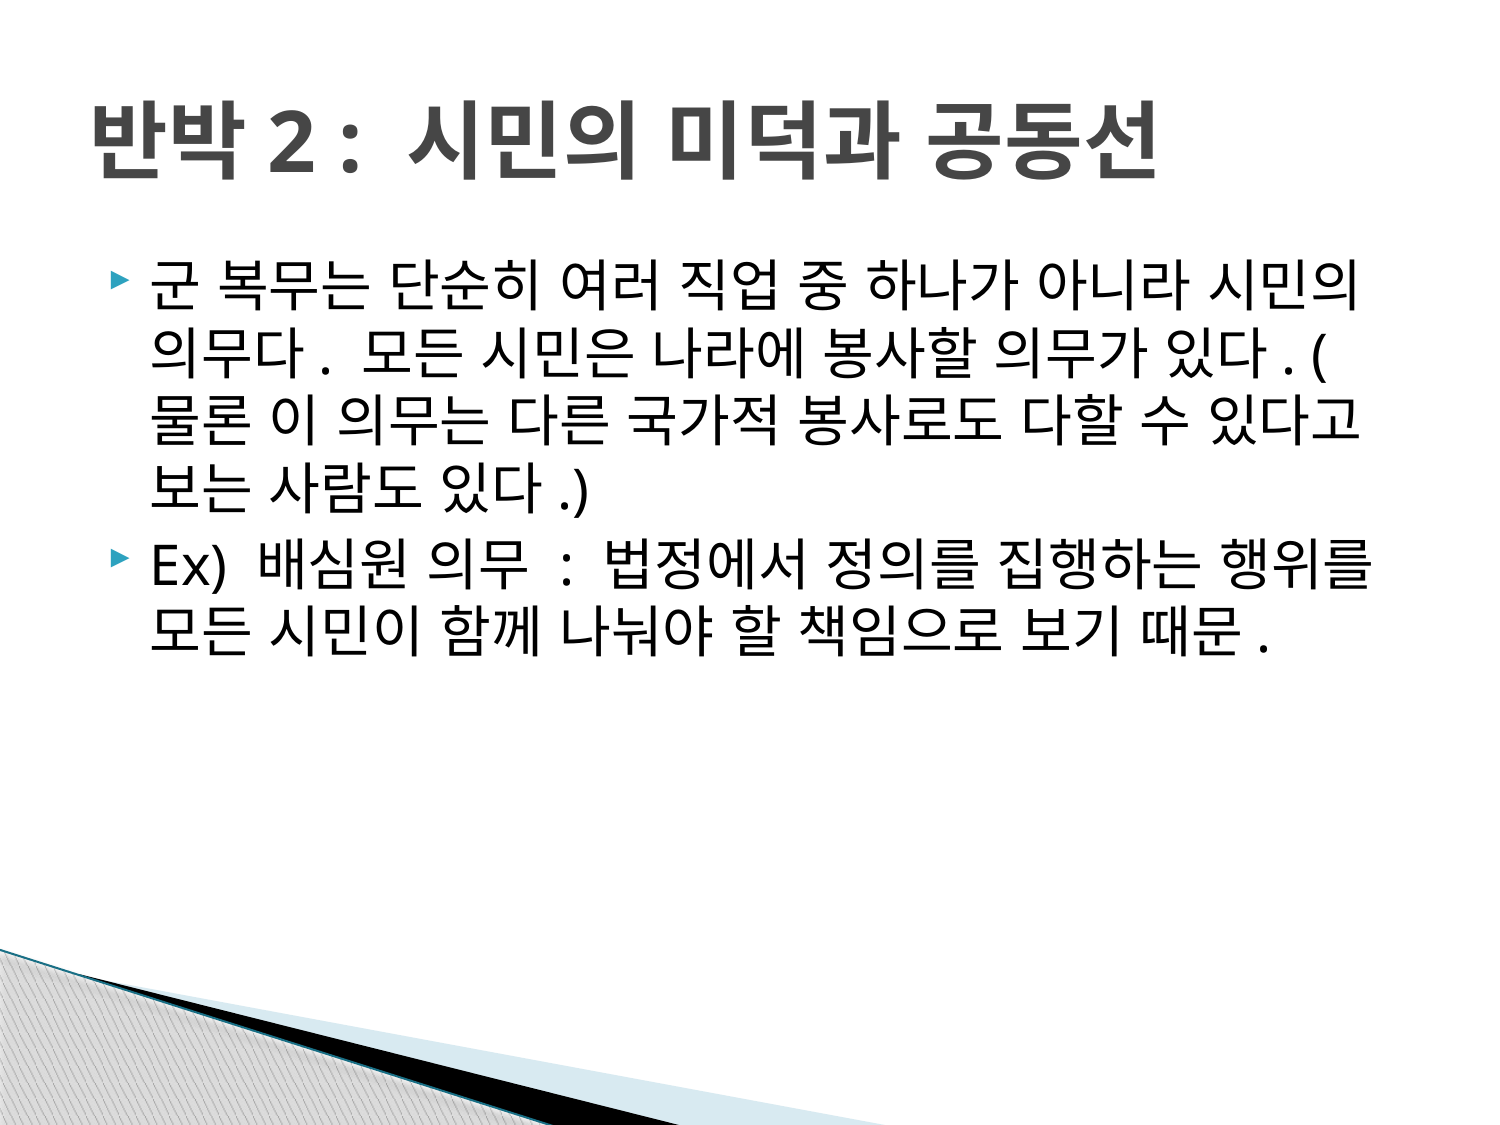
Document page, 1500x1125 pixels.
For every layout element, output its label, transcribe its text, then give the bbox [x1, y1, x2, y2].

list 군 복무는 단순히 여러 직업 중 하나가 아니라 시민의 의무다. 모든 시민은 나라에 봉사할 의무가 있다. (물론 이 의무는 다른 국가적 봉사로도 다할 수 있다고 보는 사람도 있다.) Ex) 배심원 의무 : 법정에서 정의를 집행하는 행위를 모든 시민이 함께 나눠야 할 책임으로 보기 때문. [75, 243, 1425, 986]
title 반박2 : 시민의 미덕과 공동선 [75, 45, 1425, 233]
